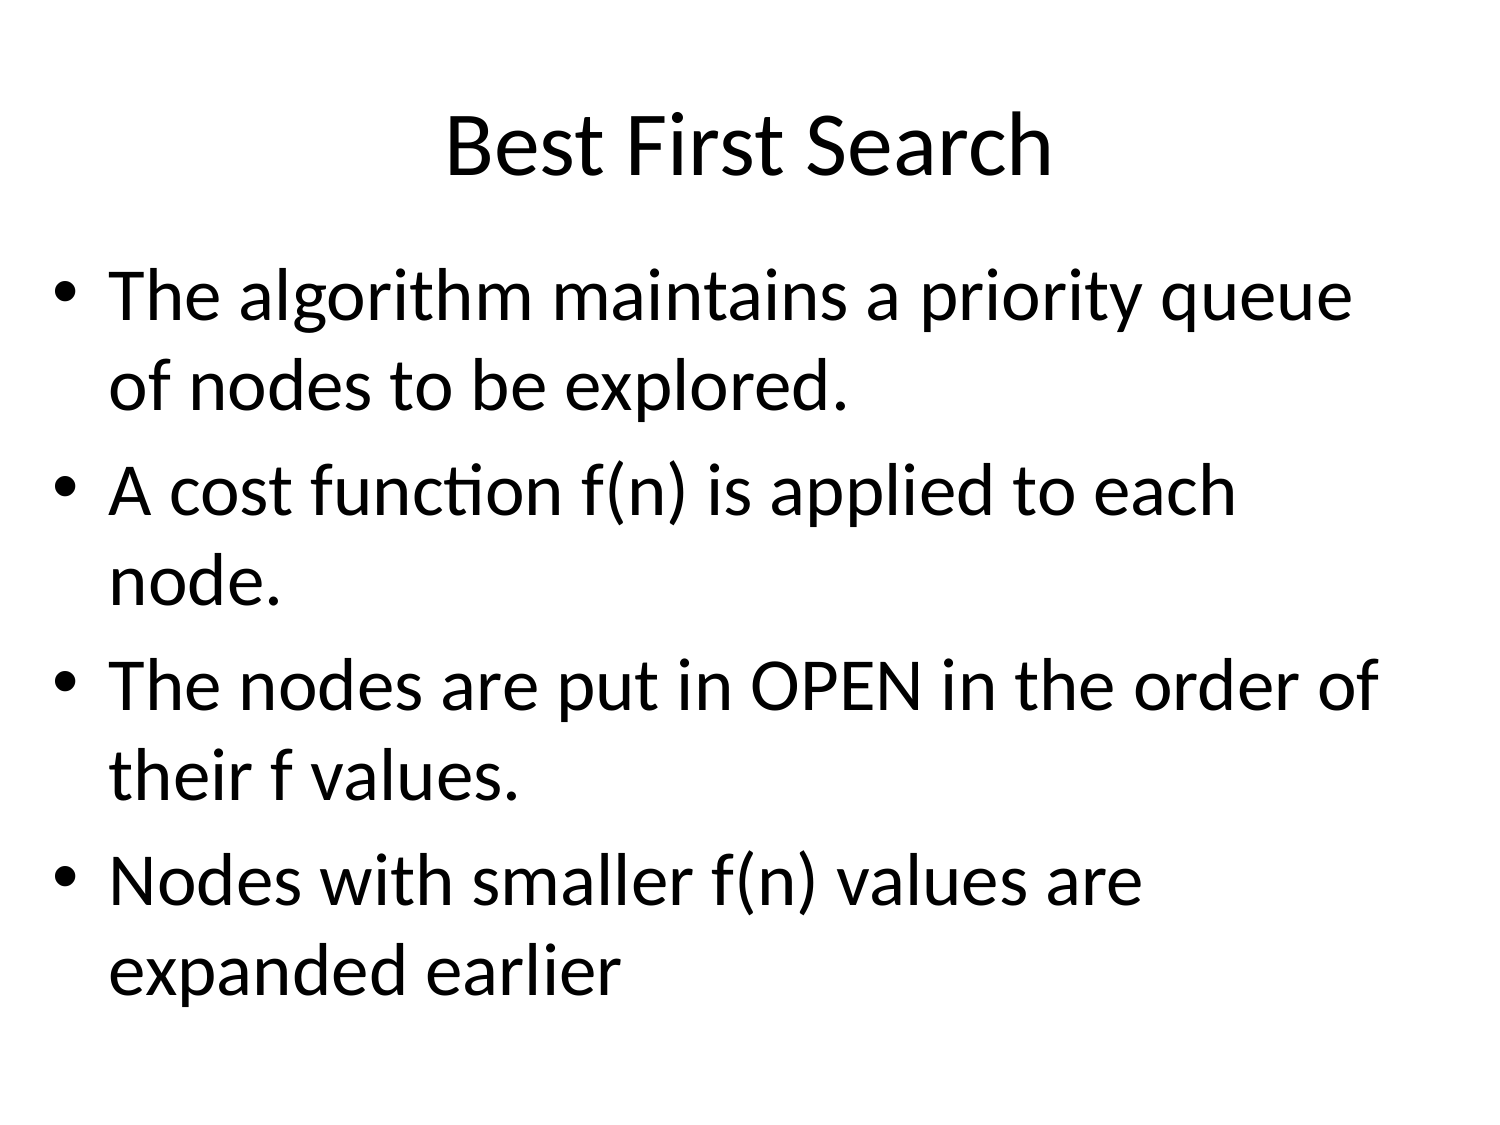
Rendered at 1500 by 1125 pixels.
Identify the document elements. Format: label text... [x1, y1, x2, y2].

title Best First Search [75, 45, 1425, 233]
list The algorithm maintains a priority queue of nodes to be explored. A cost function f(n) is applied to each node. The nodes are put in OPEN in the order of their f values. Nodes with smaller f(n) values are expanded earlier [37, 237, 1425, 1005]
